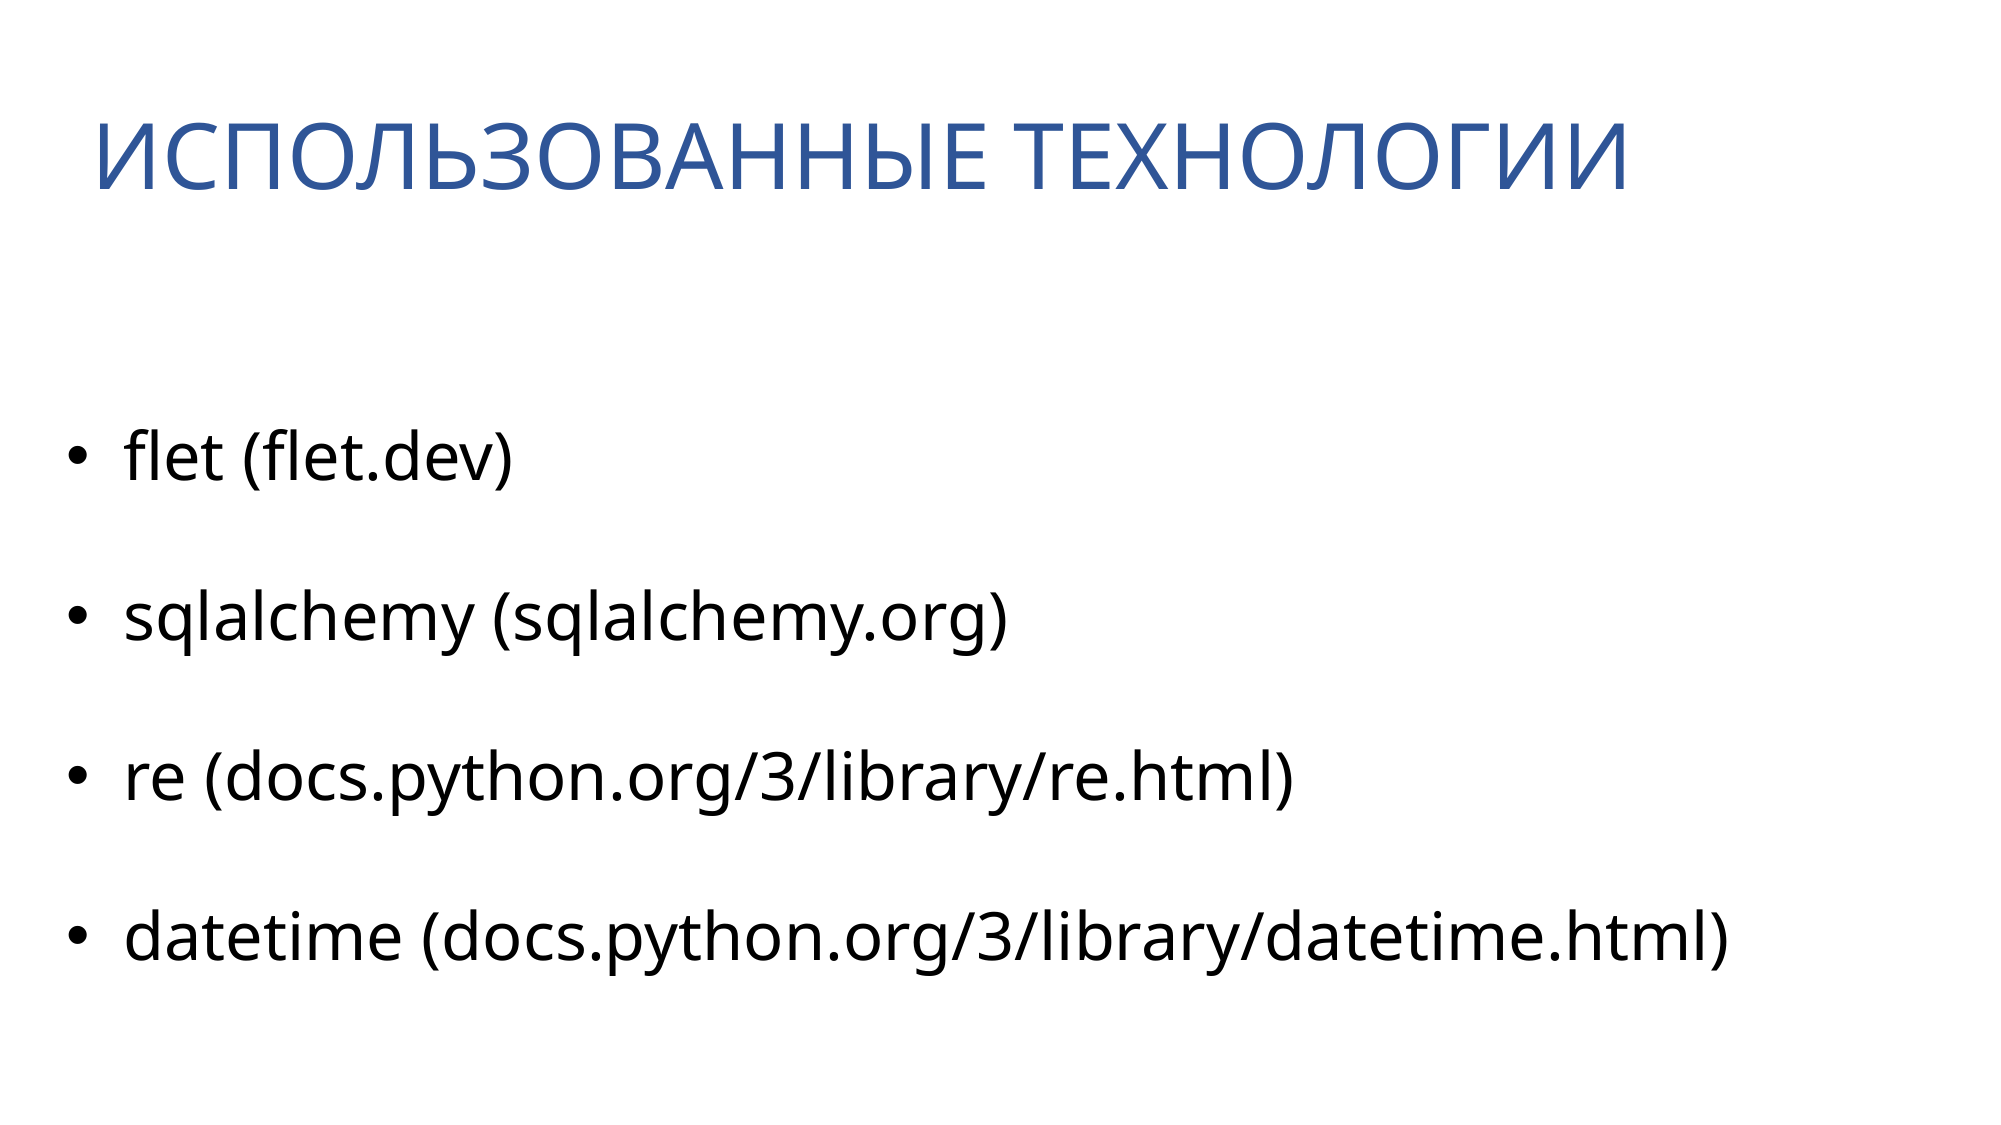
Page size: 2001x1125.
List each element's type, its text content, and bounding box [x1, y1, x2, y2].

text_box flet (flet.dev) sqlalchemy (sqlalchemy.org) re (docs.python.org/3/library/re.html) datetime (docs.python.org/3/library/datetime.html) [52, 326, 1980, 1125]
text_box ИСПОЛЬЗОВАННЫЕ ТЕХНОЛОГИИ [77, 90, 2000, 216]
